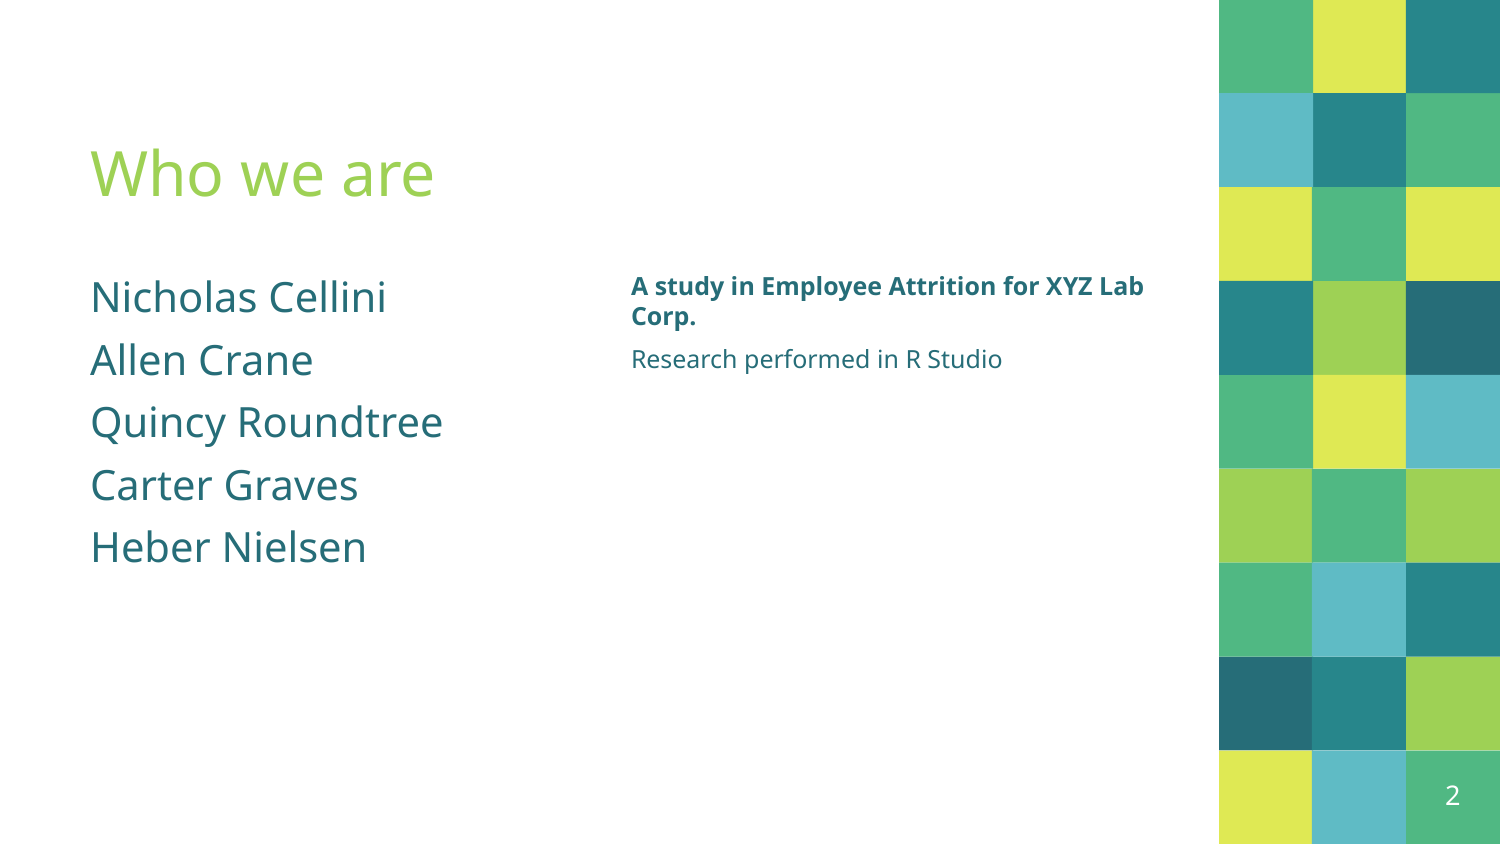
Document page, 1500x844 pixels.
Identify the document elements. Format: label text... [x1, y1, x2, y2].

slide_number 2 [1405, 749, 1500, 844]
list A study in Employee Attrition for XYZ Lab Corp. Research performed in R Studio [616, 255, 1200, 616]
list Nicholas Cellini Allen Crane Quincy Roundtree Carter Graves Heber Nielsen [75, 255, 586, 616]
title Who we are [75, 83, 1127, 225]
